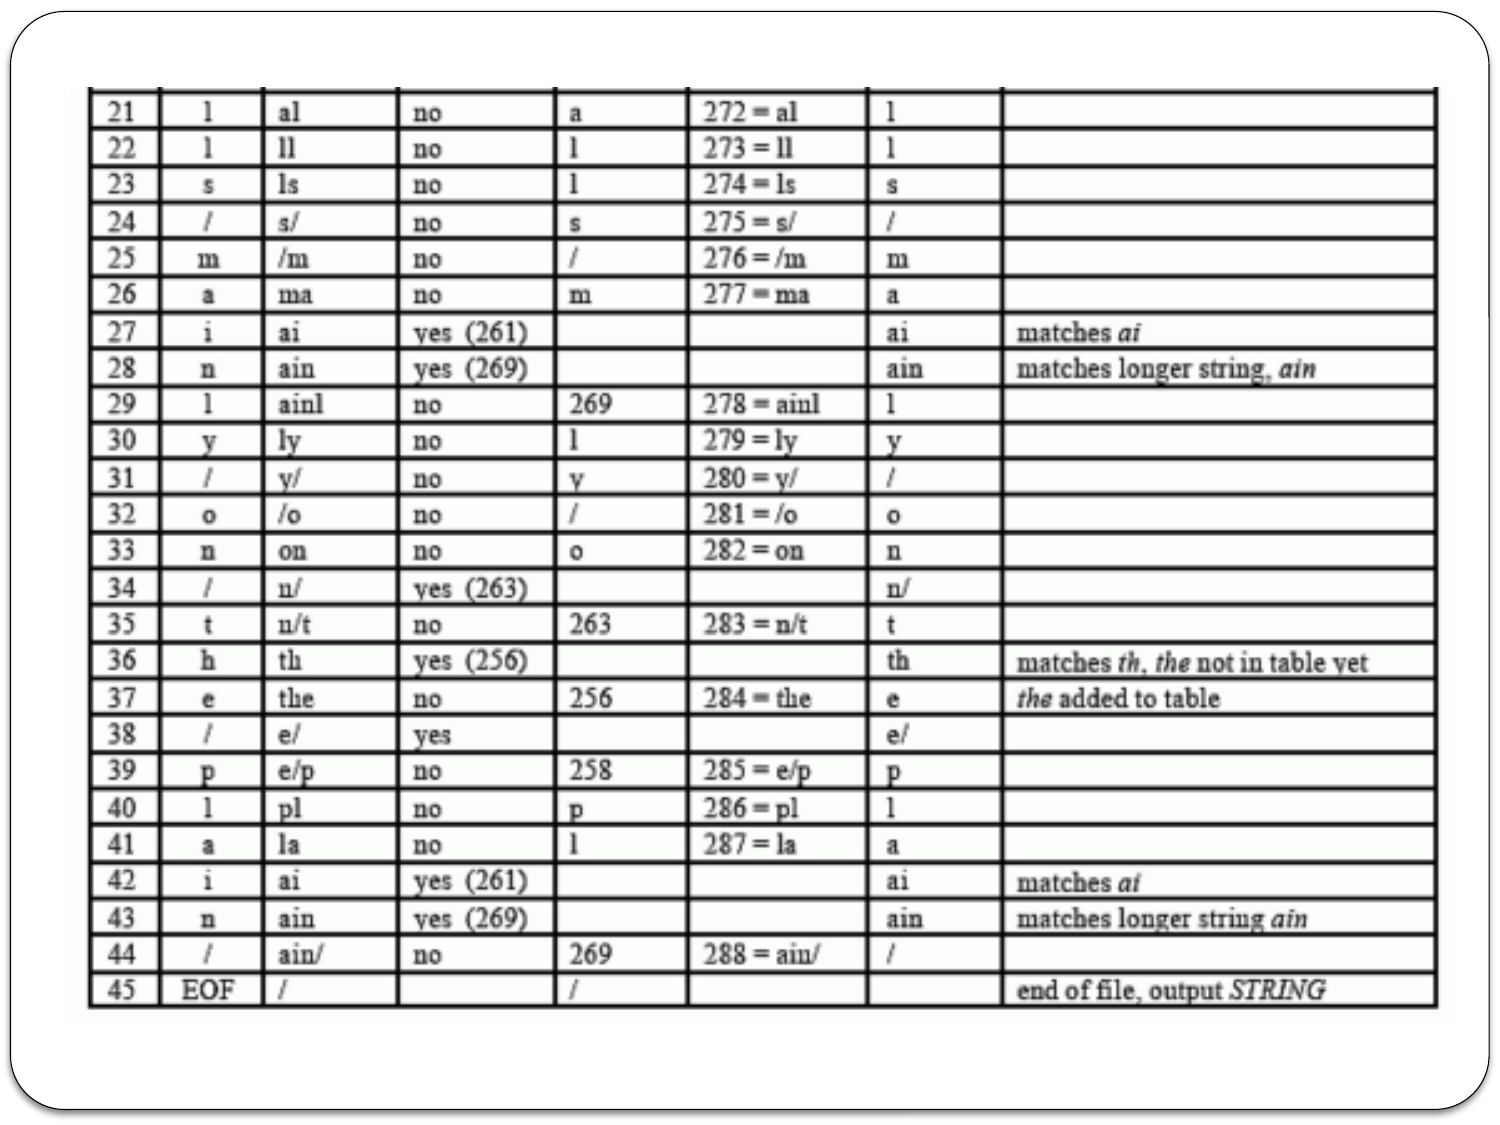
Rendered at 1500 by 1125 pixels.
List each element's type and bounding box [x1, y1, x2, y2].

picture [69, 87, 1449, 1026]
